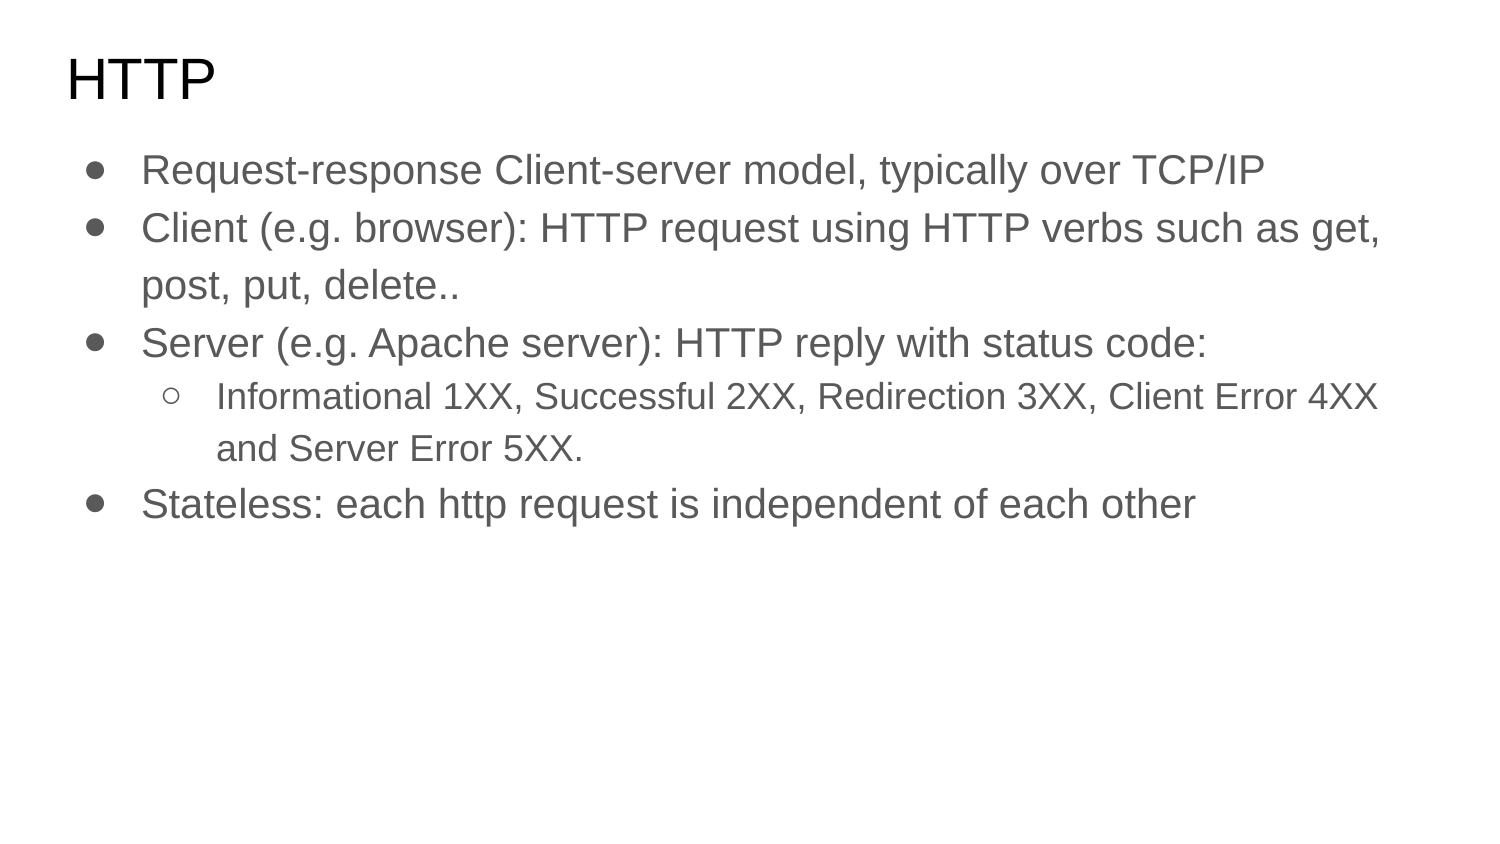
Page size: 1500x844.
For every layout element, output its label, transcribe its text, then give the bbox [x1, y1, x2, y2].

title HTTP [51, 26, 1449, 120]
list Request-response Client-server model, typically over TCP/IP Client (e.g. browser): HTTP request using HTTP verbs such as get, post, put, delete.. Server (e.g. Apache server): HTTP reply with status code: Informational 1XX, Successful 2XX, Redirection 3XX, Client Error 4XX and Server Error 5XX. Stateless: each http request is independent of each other [51, 120, 1449, 750]
